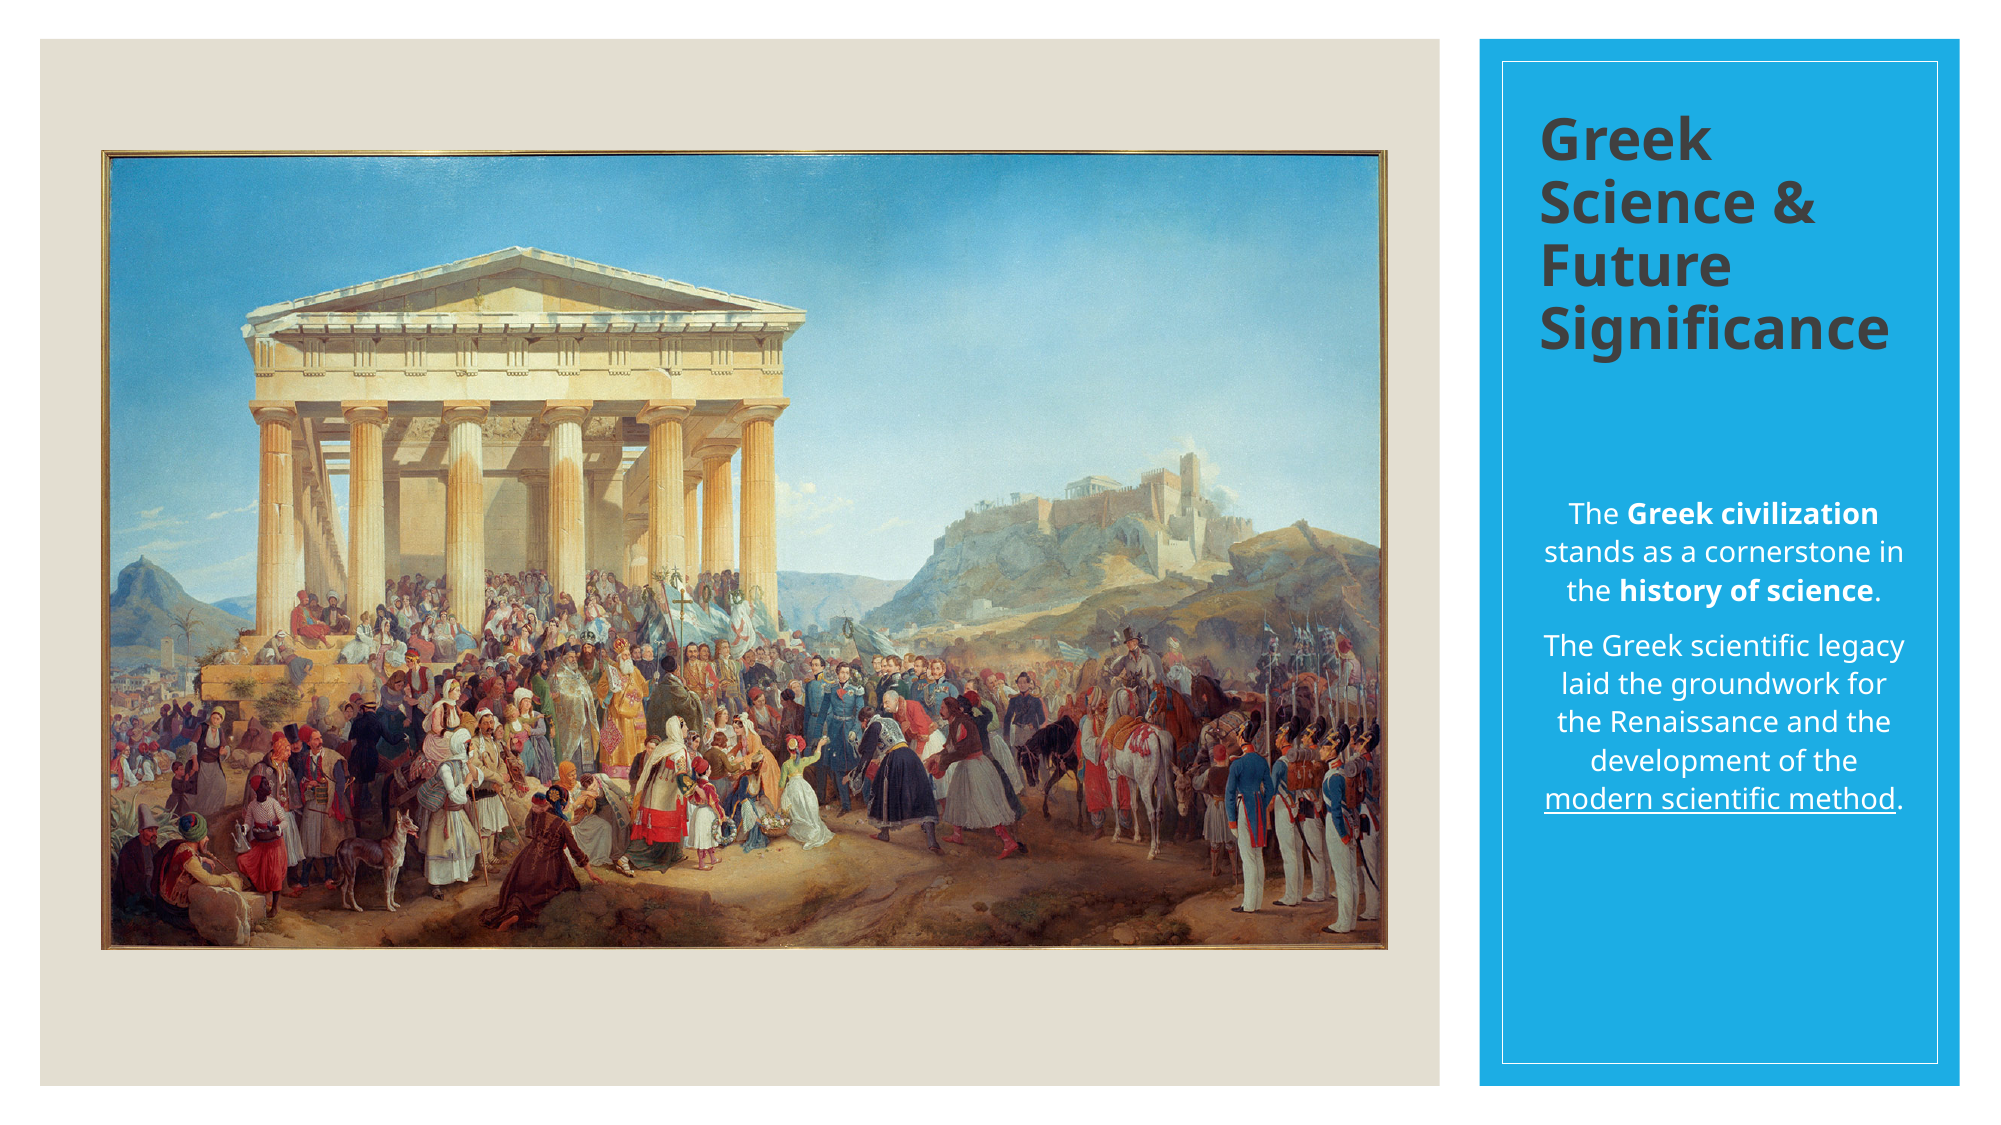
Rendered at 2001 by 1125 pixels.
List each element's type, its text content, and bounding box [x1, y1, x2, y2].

list The Greek civilization stands as a cornerstone in the history of science. The Greek scientific legacy laid the groundwork for the Renaissance and the development of the modern scientific method. [1524, 483, 1924, 950]
title Greek Science & Future Significance [1524, 99, 1924, 370]
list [101, 150, 1388, 950]
